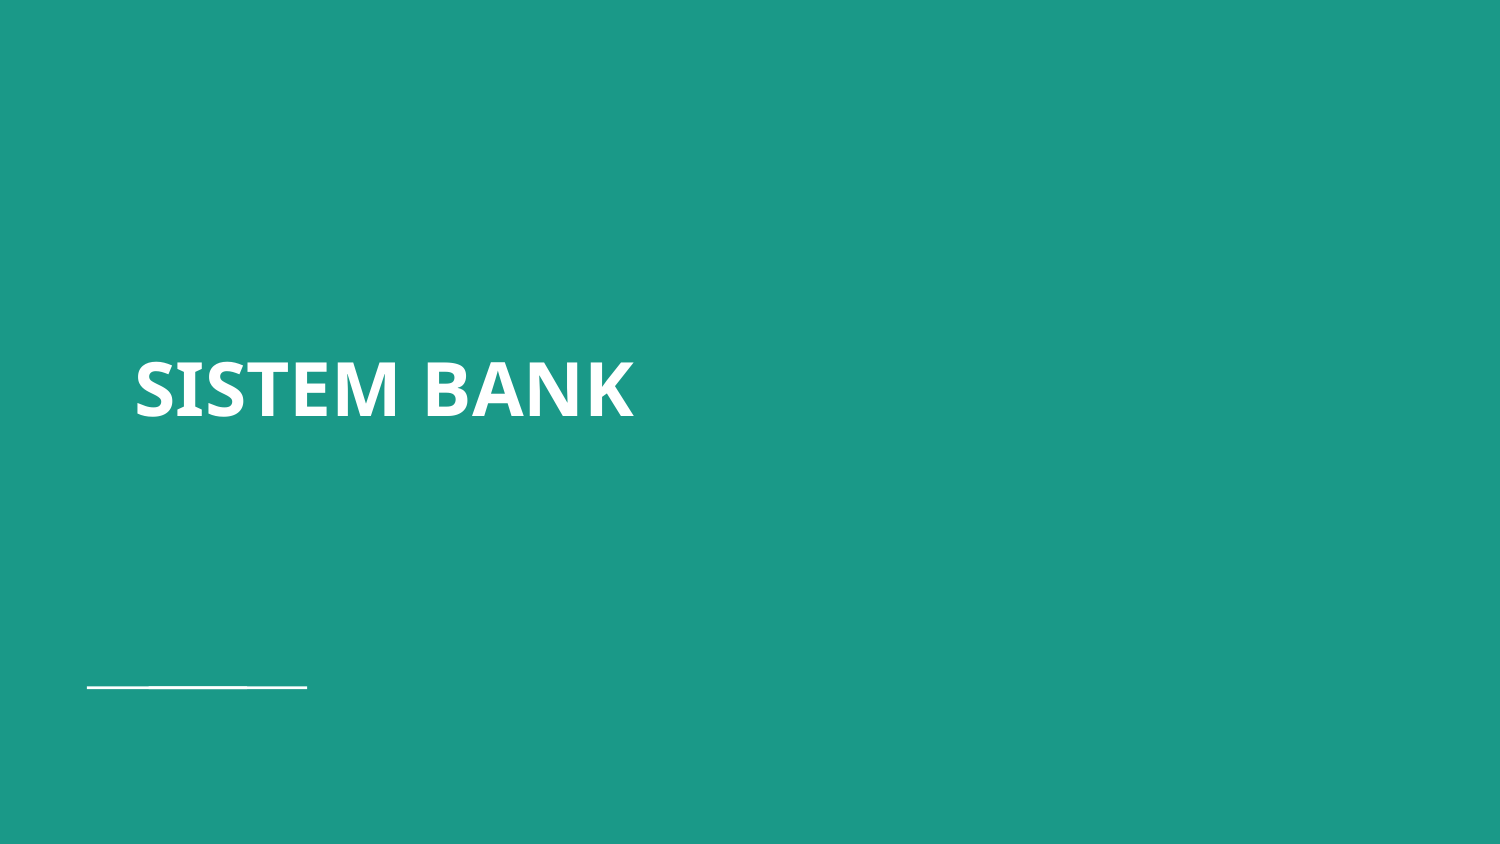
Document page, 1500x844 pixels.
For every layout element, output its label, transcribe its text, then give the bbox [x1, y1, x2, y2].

title SISTEM BANK [119, 141, 1272, 632]
